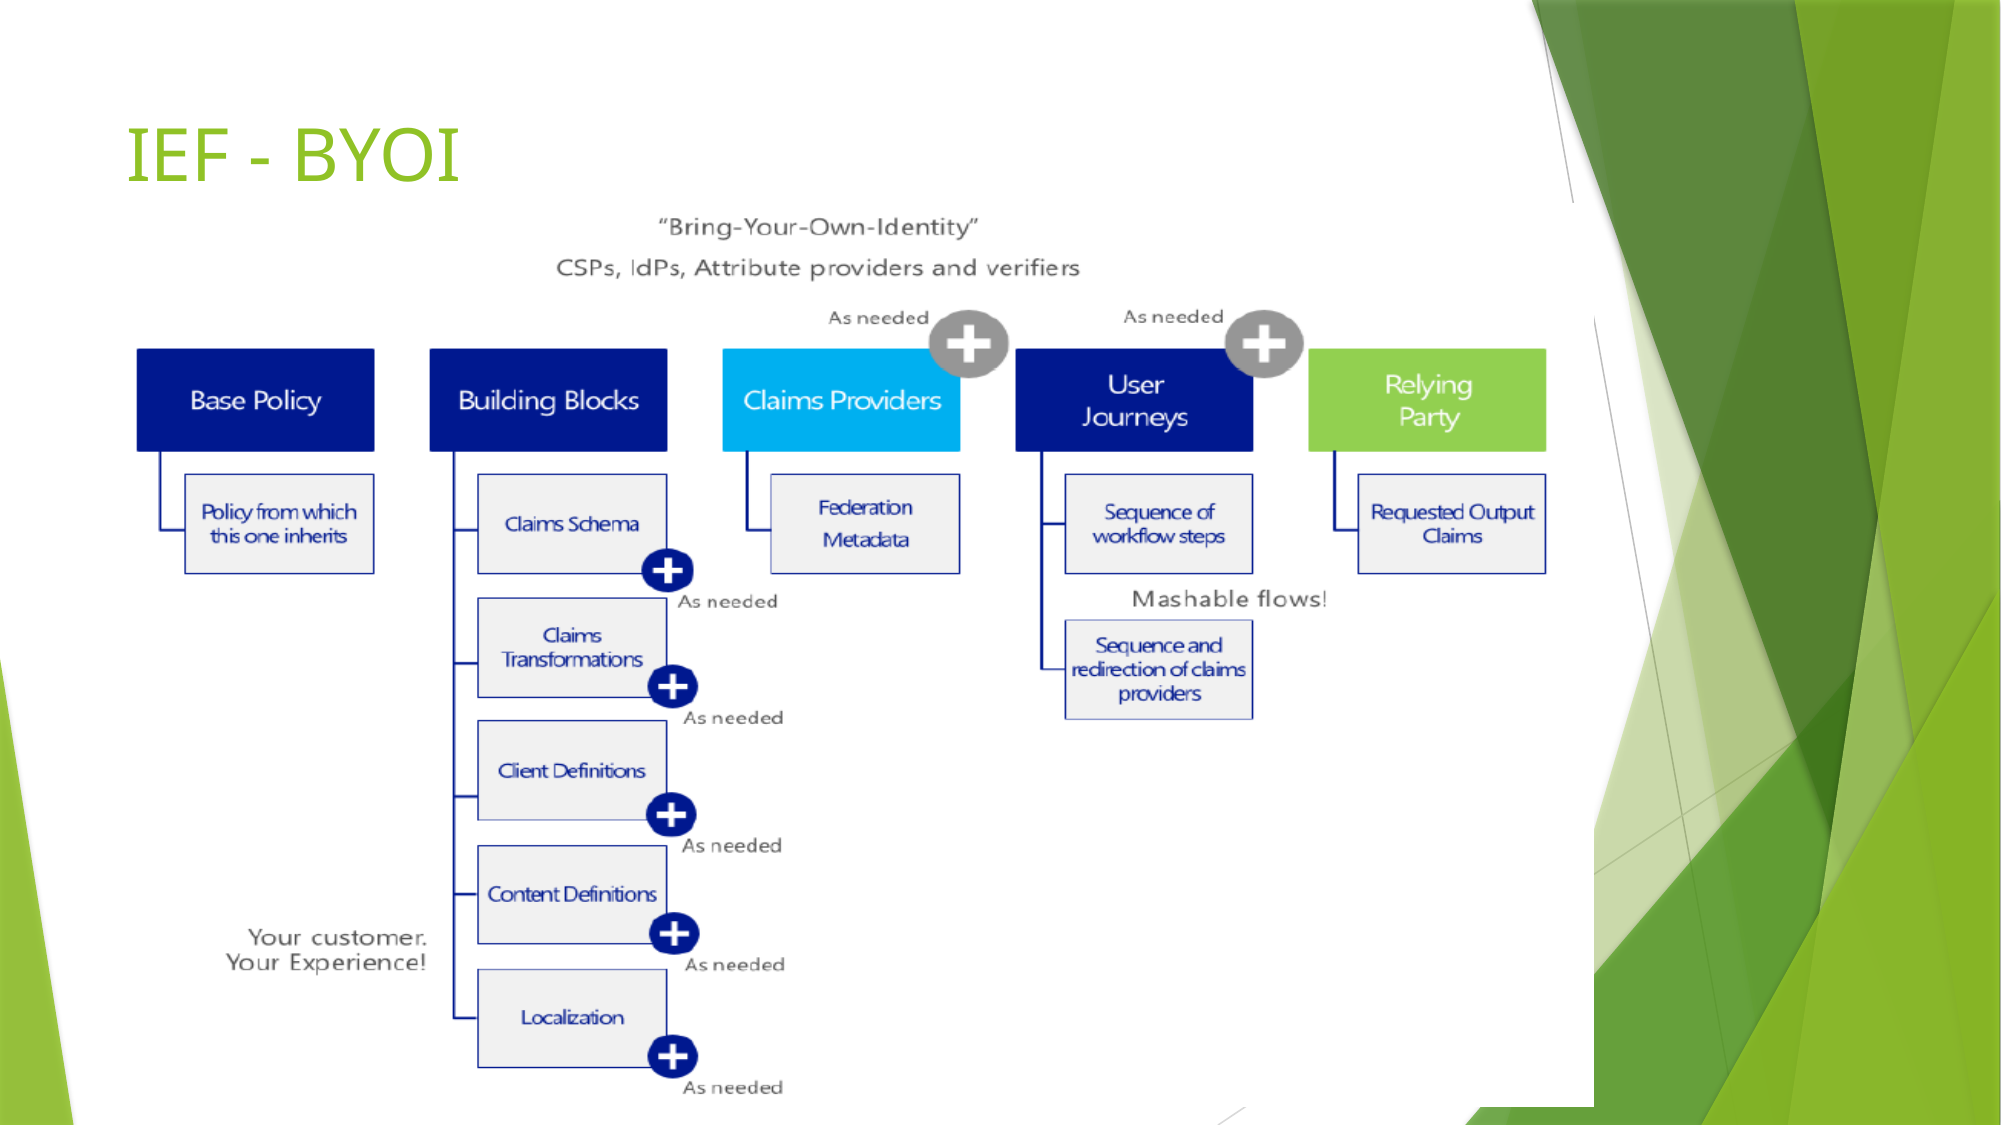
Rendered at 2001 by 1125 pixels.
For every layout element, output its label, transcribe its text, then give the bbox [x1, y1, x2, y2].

title IEF - BYOI [111, 99, 1522, 203]
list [110, 203, 1594, 1108]
